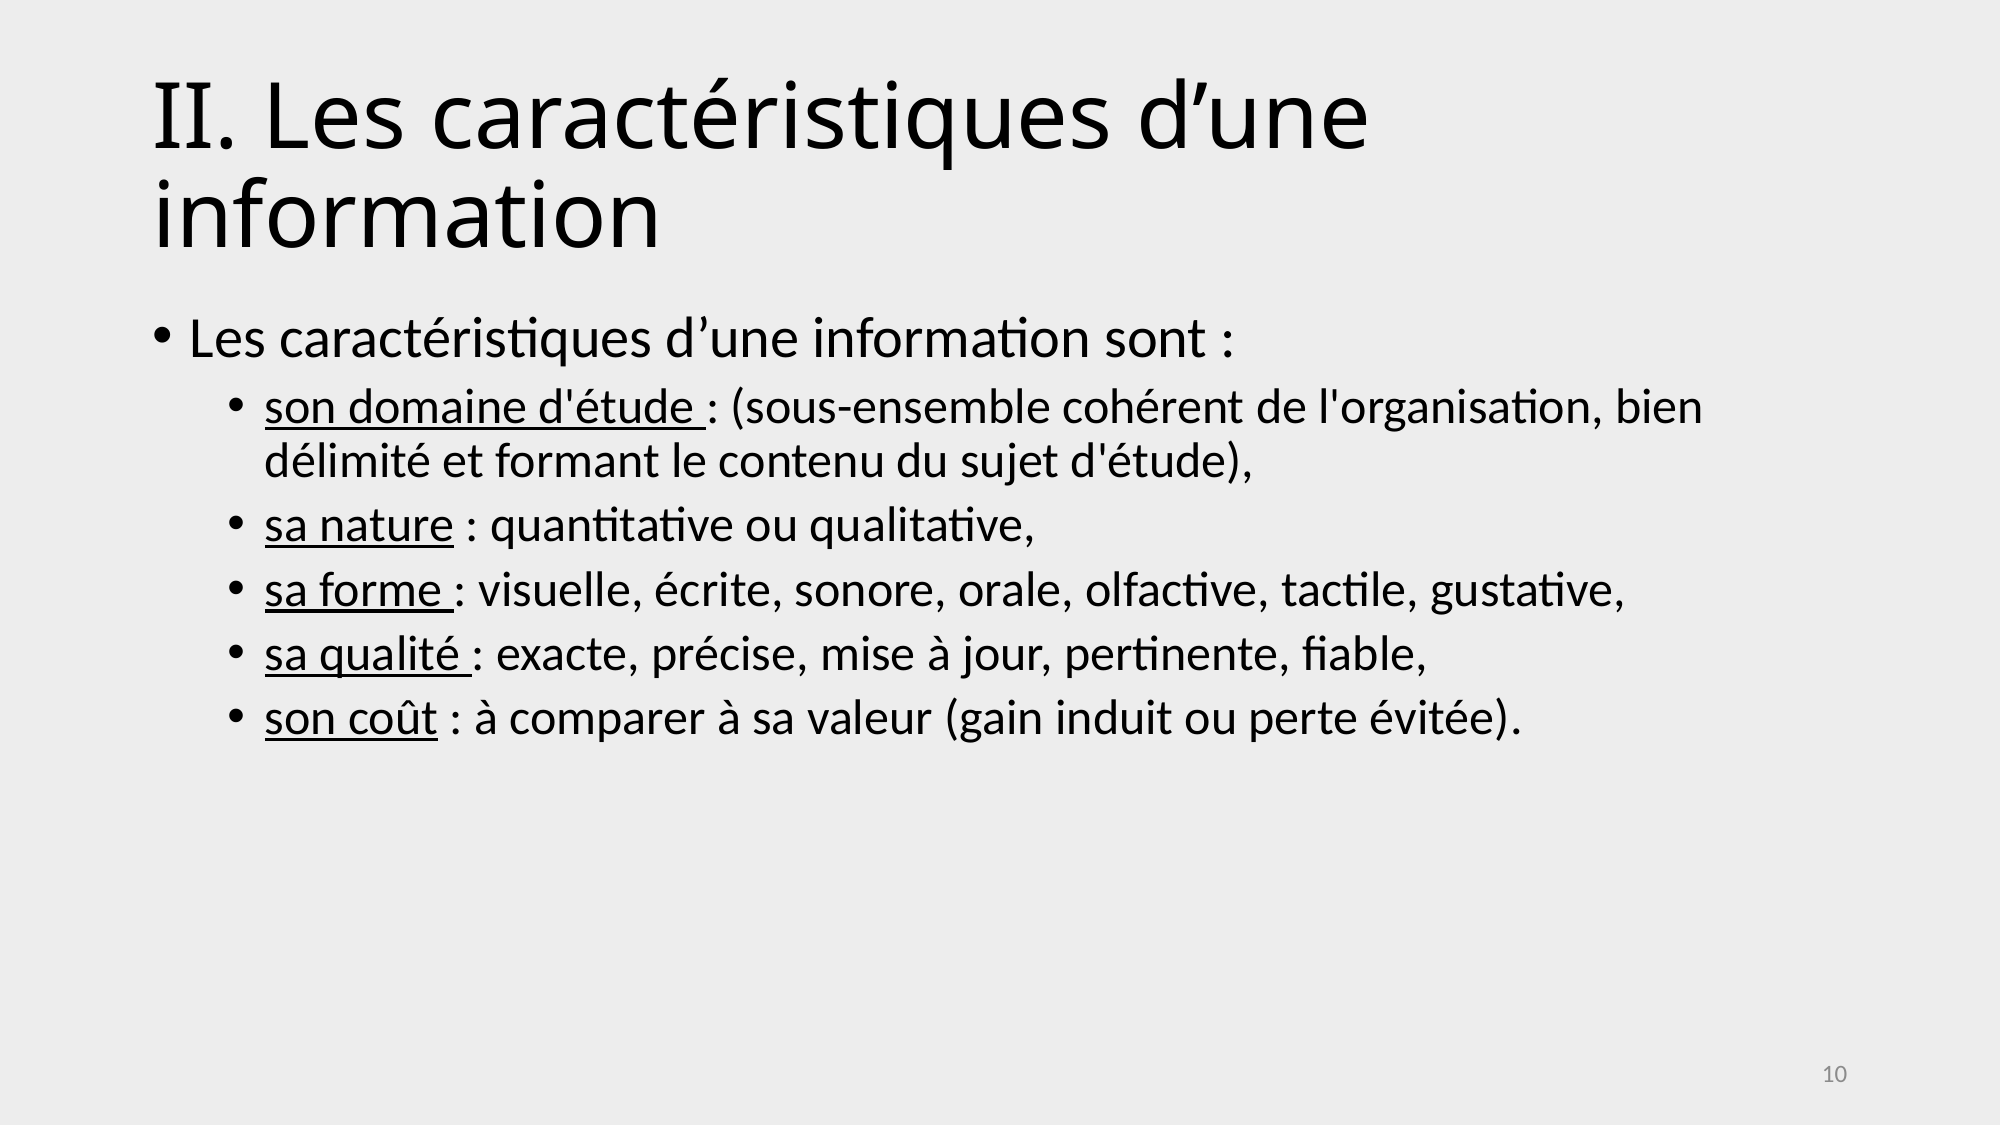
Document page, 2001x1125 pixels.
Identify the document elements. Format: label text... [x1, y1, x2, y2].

title II. Les caractéristiques d’une information [137, 59, 1863, 278]
list Les caractéristiques d’une information sont : son domaine d'étude : (sous-ensemble cohérent de l'organisation, bien délimité et formant le contenu du sujet d'étude), sa nature : quantitative ou qualitative, sa forme : visuelle, écrite, sonore, orale, olfactive, tactile, gustative, sa qualité : exacte, précise, mise à jour, pertinente, fiable, son coût : à comparer à sa valeur (gain induit ou perte évitée). [137, 299, 1863, 1014]
slide_number 10 [1412, 1042, 1863, 1103]
